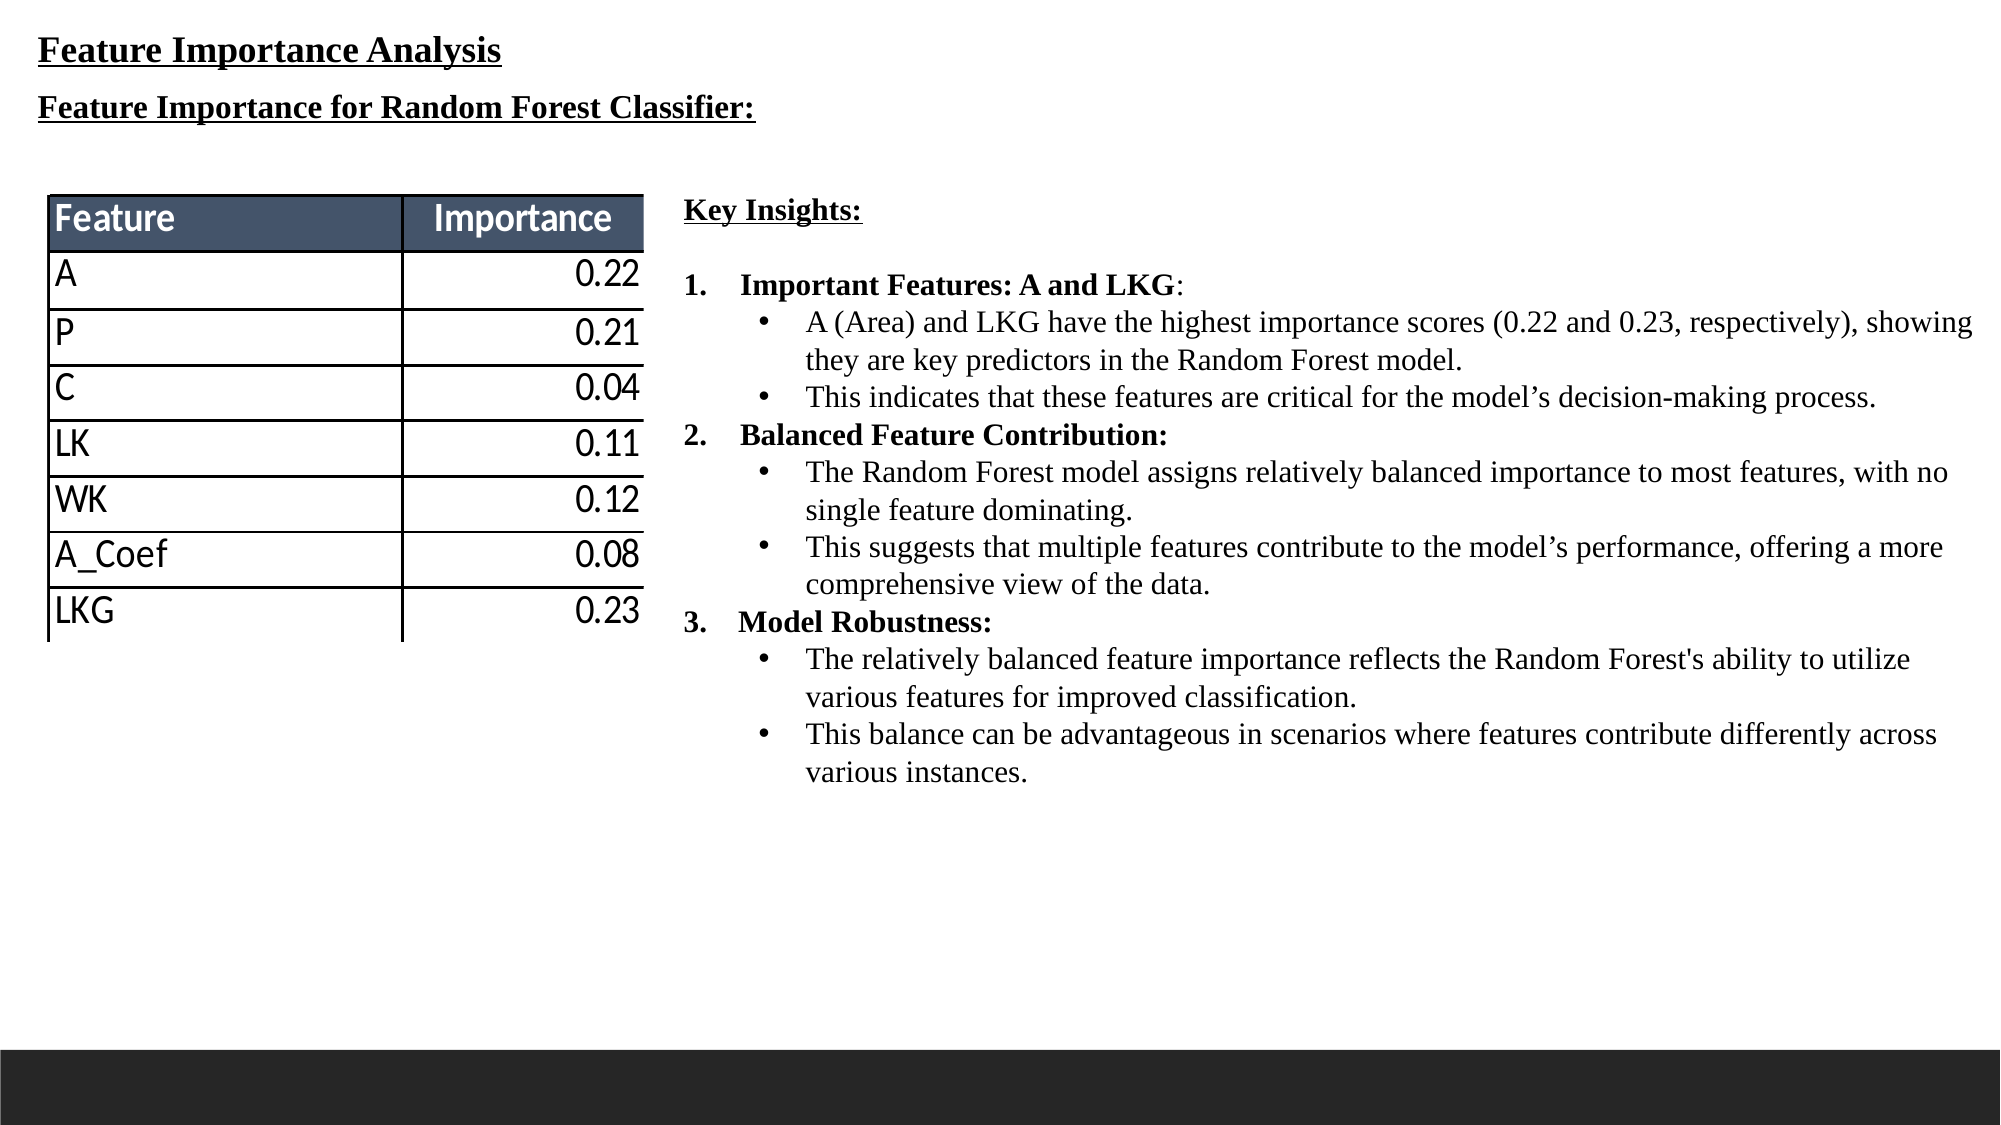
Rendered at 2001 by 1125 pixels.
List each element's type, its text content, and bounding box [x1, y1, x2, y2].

text_box Key Insights: Important Features: A and LKG: A (Area) and LKG have the highest importance scores (0.22 and 0.23, respectively), showing they are key predictors in the Random Forest model. This indicates that these features are critical for the model’s decision-making process. Balanced Feature Contribution: The Random Forest model assigns relatively balanced importance to most features, with no single feature dominating. This suggests that multiple features contribute to the model’s performance, offering a more comprehensive view of the data. 3. Model Robustness: The relatively balanced feature importance reflects the Random Forest's ability to utilize various features for improved classification. This balance can be advantageous in scenarios where features contribute differently across various instances. [668, 182, 1998, 796]
text_box Feature Importance Analysis [22, 17, 1270, 78]
text_box Feature Importance for Random Forest Classifier: [22, 78, 1998, 133]
picture [46, 193, 647, 646]
